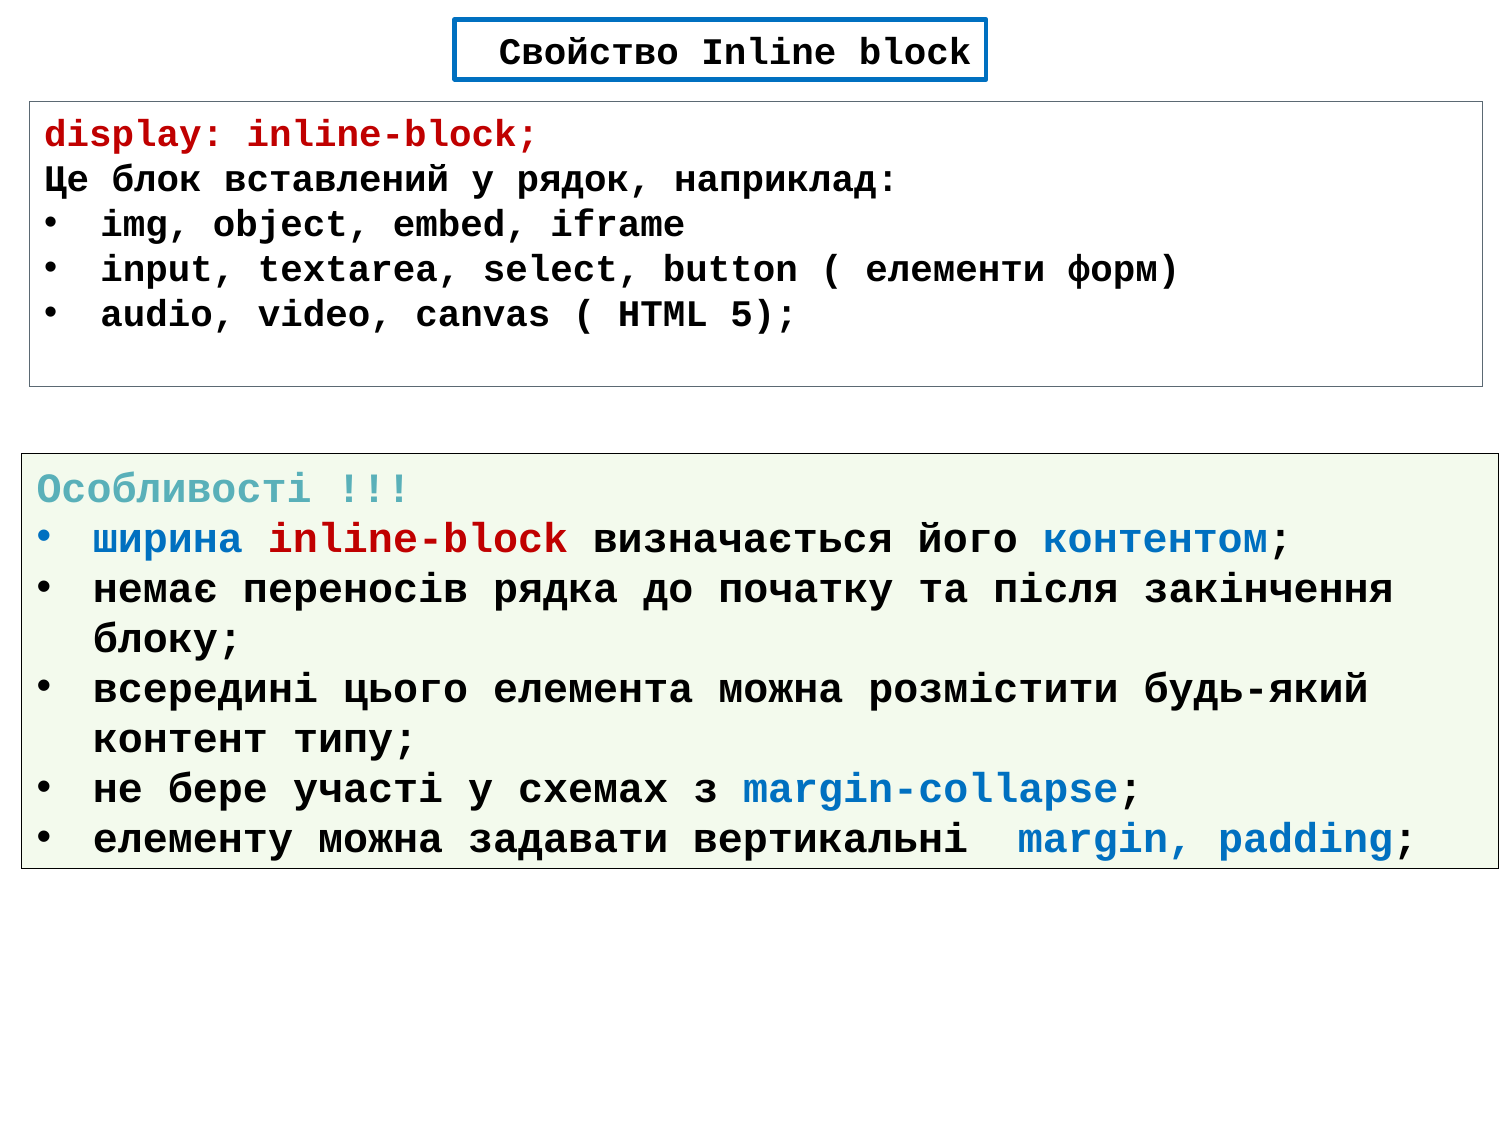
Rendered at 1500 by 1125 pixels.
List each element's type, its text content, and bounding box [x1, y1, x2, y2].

text_box Особливості !!! ширина inline-block визначається його контентом; немає переносів рядка до початку та після закінчення блоку; всередині цього елемента можна розмістити будь-який контент типу; не бере участі у схемах з margin-collapse; елементу можна задавати вертикальні margin, padding; [21, 453, 1499, 869]
text_box display: inline-block; Це блок вставлений у рядок, наприклад: img, object, embed, iframe input, textarea, select, button ( елементи форм) audio, video, canvas ( HTML 5); [29, 101, 1483, 387]
text_box Свойство Inline block [453, 18, 987, 80]
